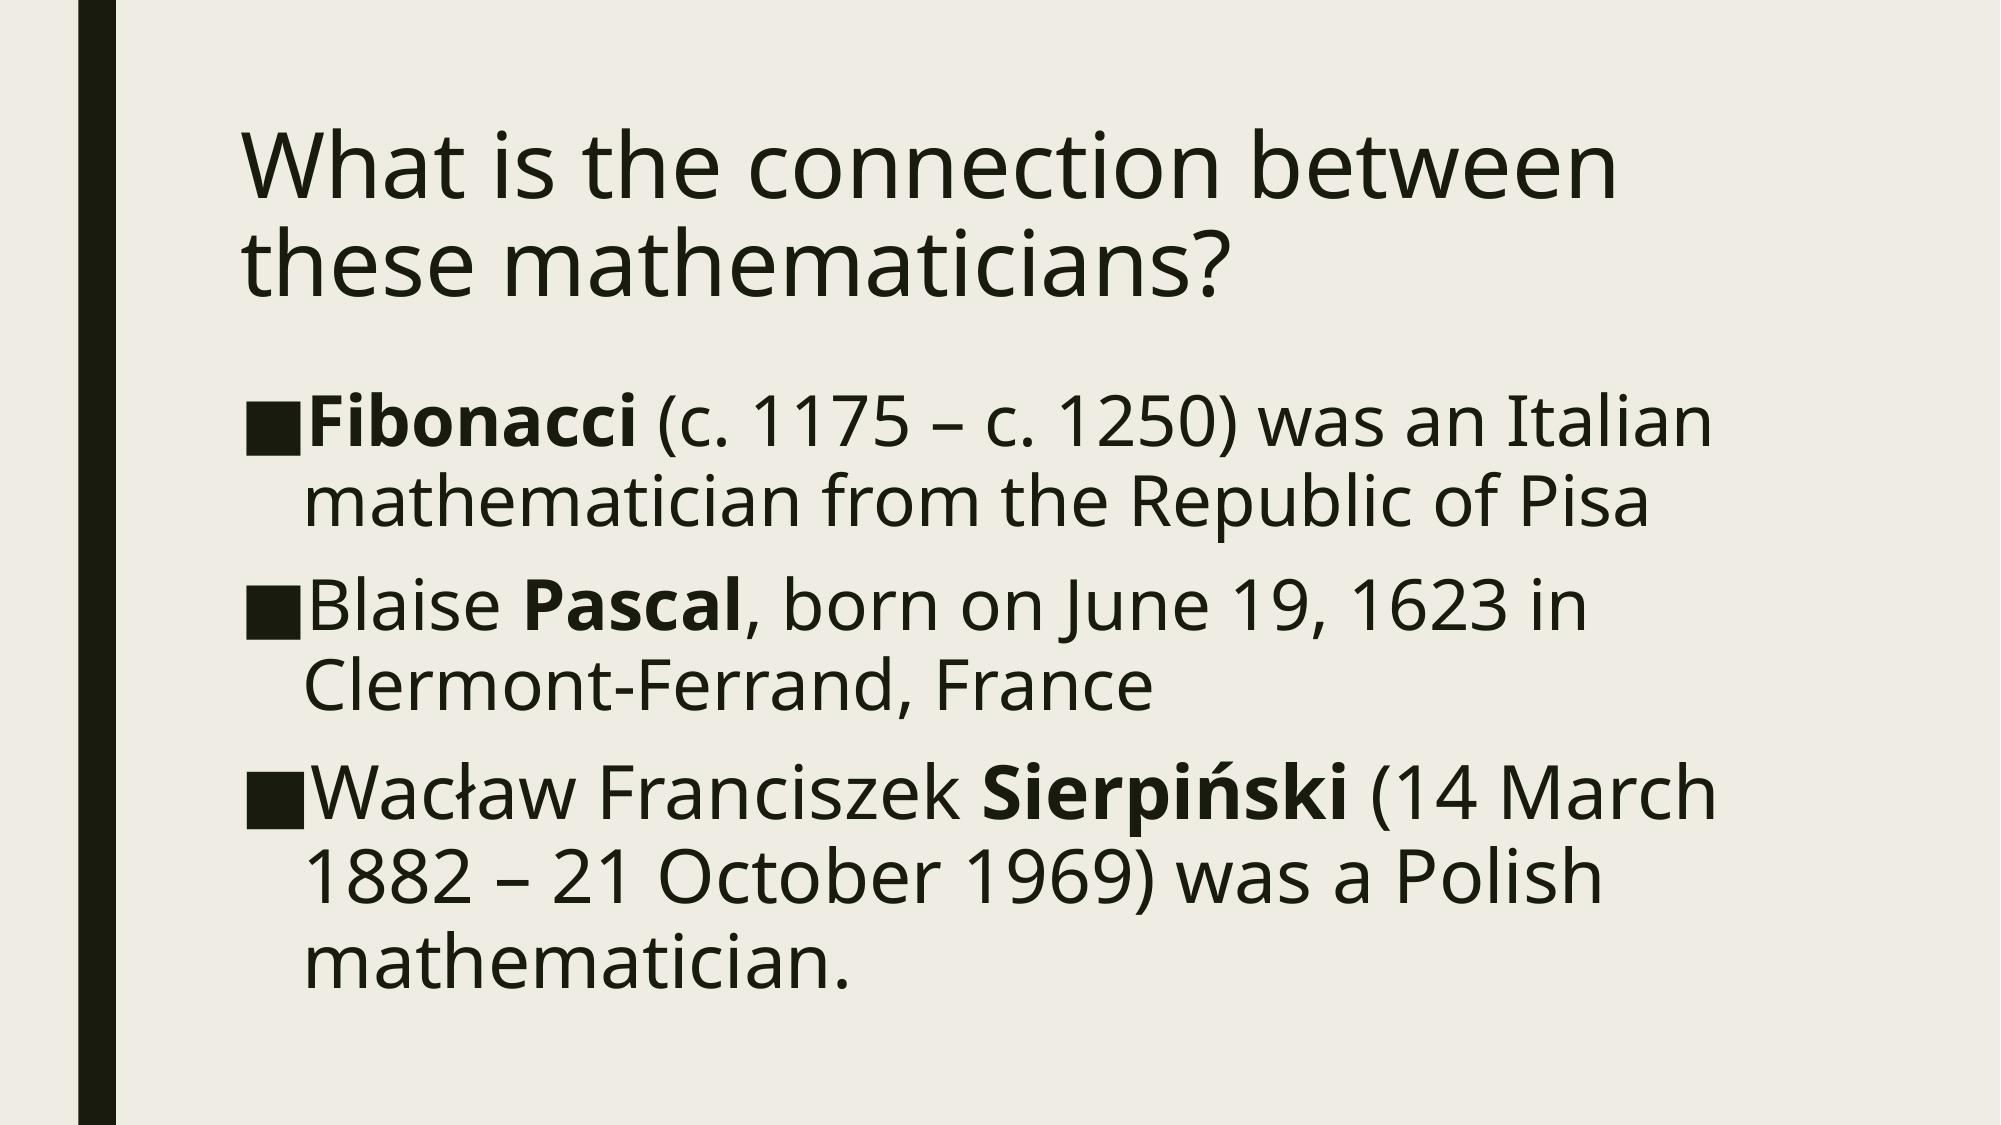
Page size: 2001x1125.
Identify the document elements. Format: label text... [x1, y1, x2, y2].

title What is the connection between these mathematicians? [225, 112, 1800, 357]
list Fibonacci (c. 1175 – c. 1250) was an Italian mathematician from the Republic of Pisa Blaise Pascal, born on June 19, 1623 in Clermont-Ferrand, France Wacław Franciszek Sierpiński (14 March 1882 – 21 October 1969) was a Polish mathematician. [225, 375, 1832, 1060]
